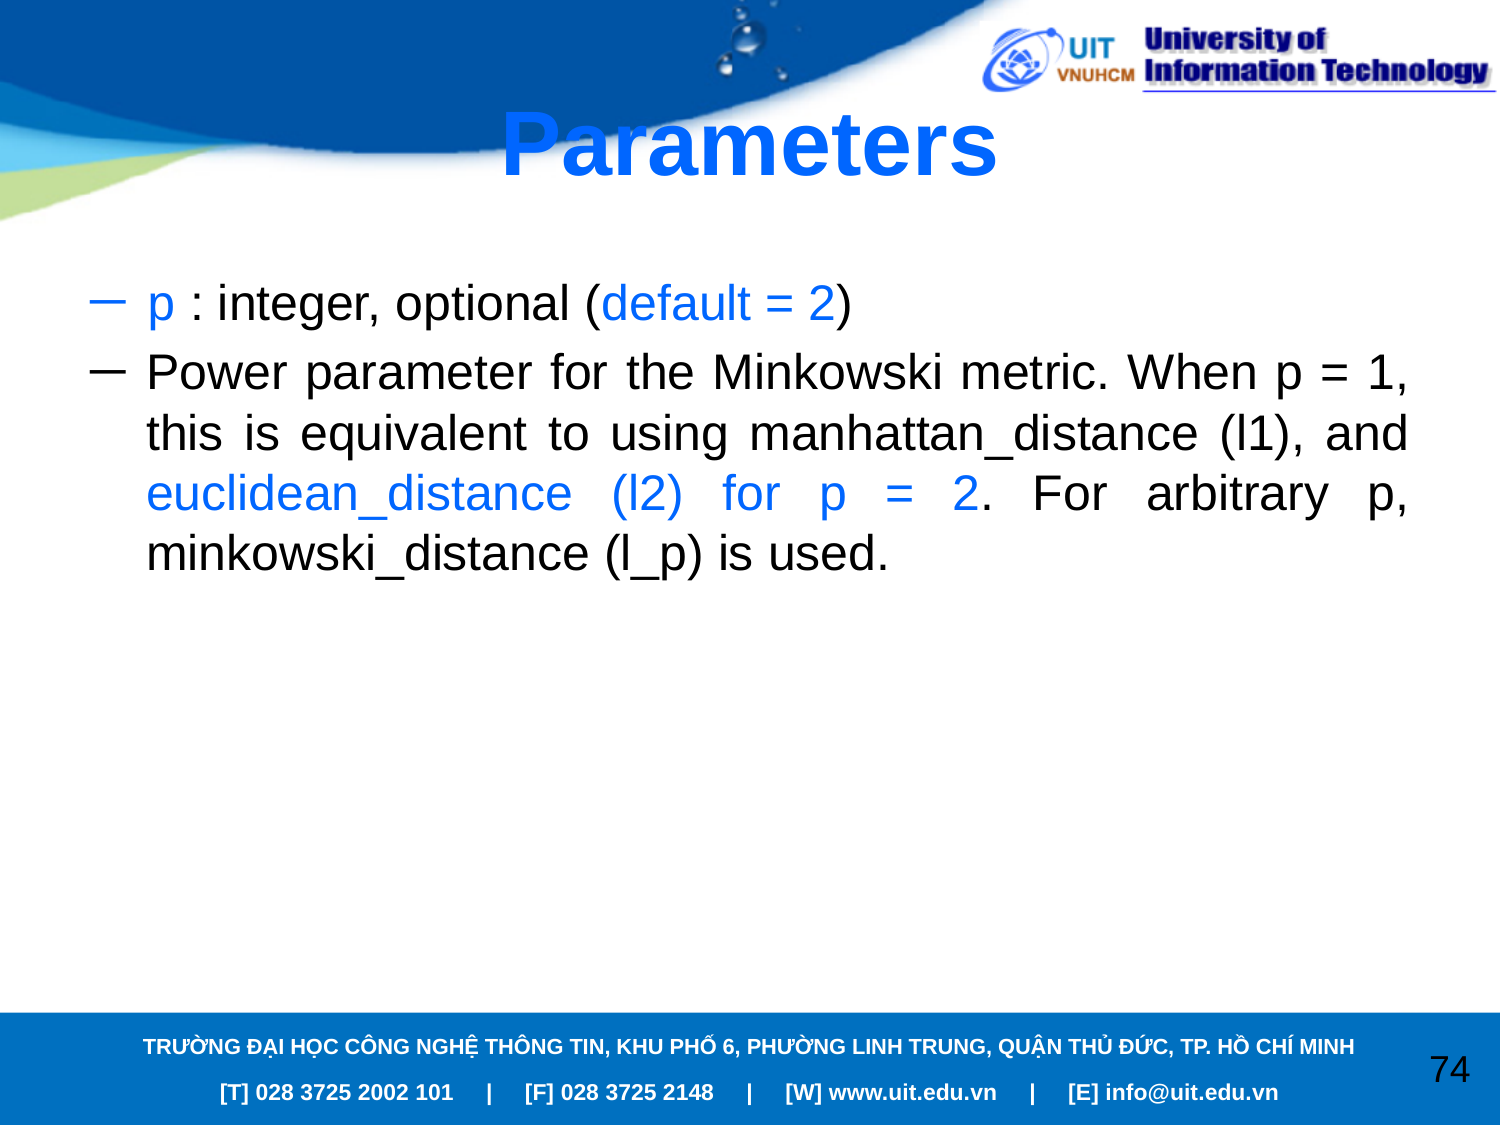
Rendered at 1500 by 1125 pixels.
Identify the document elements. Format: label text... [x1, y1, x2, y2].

picture [0, 0, 1500, 1012]
list p : integer, optional (default = 2) Power parameter for the Minkowski metric. When p = 1, this is equivalent to using manhattan_distance (l1), and euclidean_distance (l2) for p = 2. For arbitrary p, minkowski_distance (l_p) is used. [75, 262, 1425, 1005]
title Parameters [75, 45, 1425, 233]
